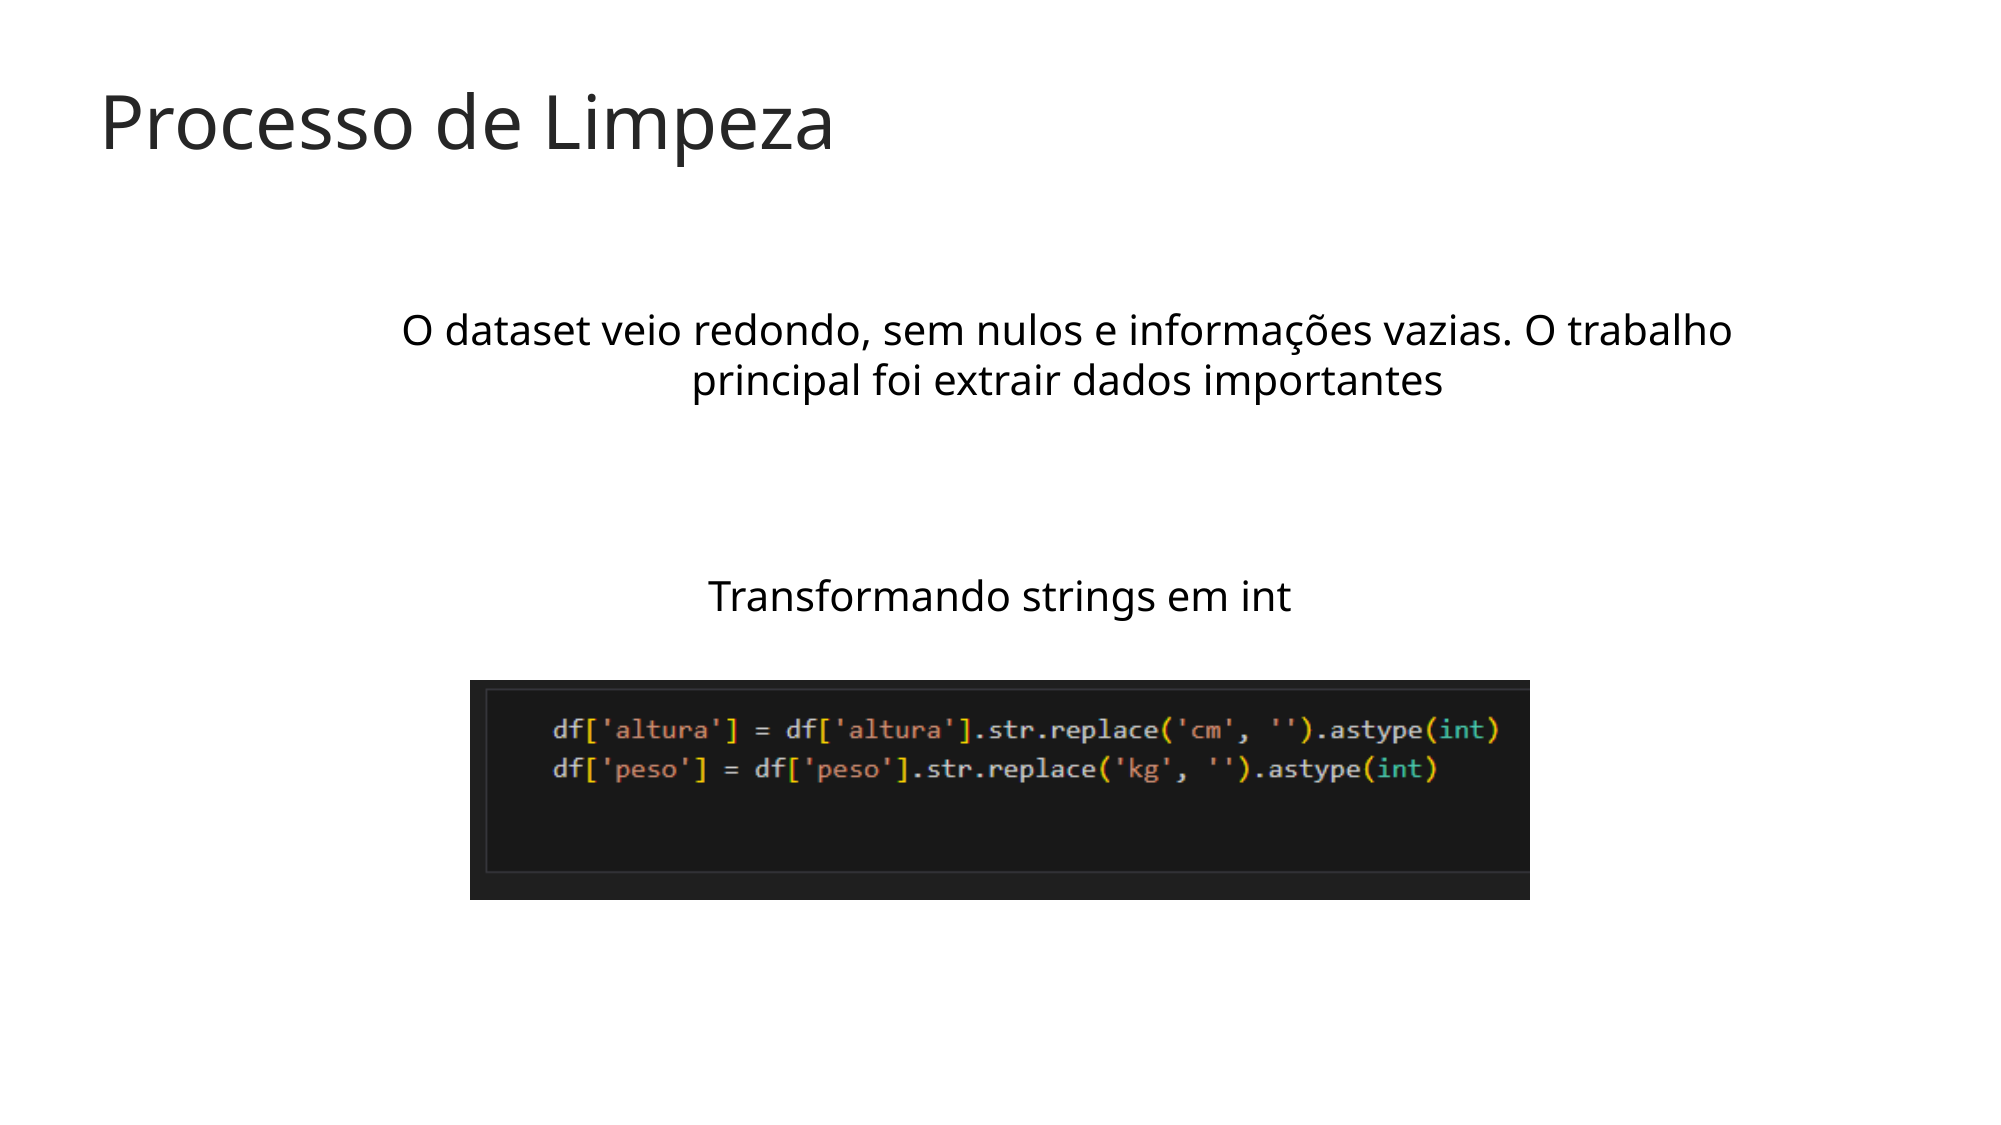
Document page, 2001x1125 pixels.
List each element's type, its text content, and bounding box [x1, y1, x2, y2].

text_box Processo de Limpeza [84, 67, 877, 173]
picture [469, 680, 1530, 900]
text_box Transformando strings em int [240, 562, 1760, 628]
text_box O dataset veio redondo, sem nulos e informações vazias. O trabalho principal foi extrair dados importantes [307, 296, 1828, 412]
